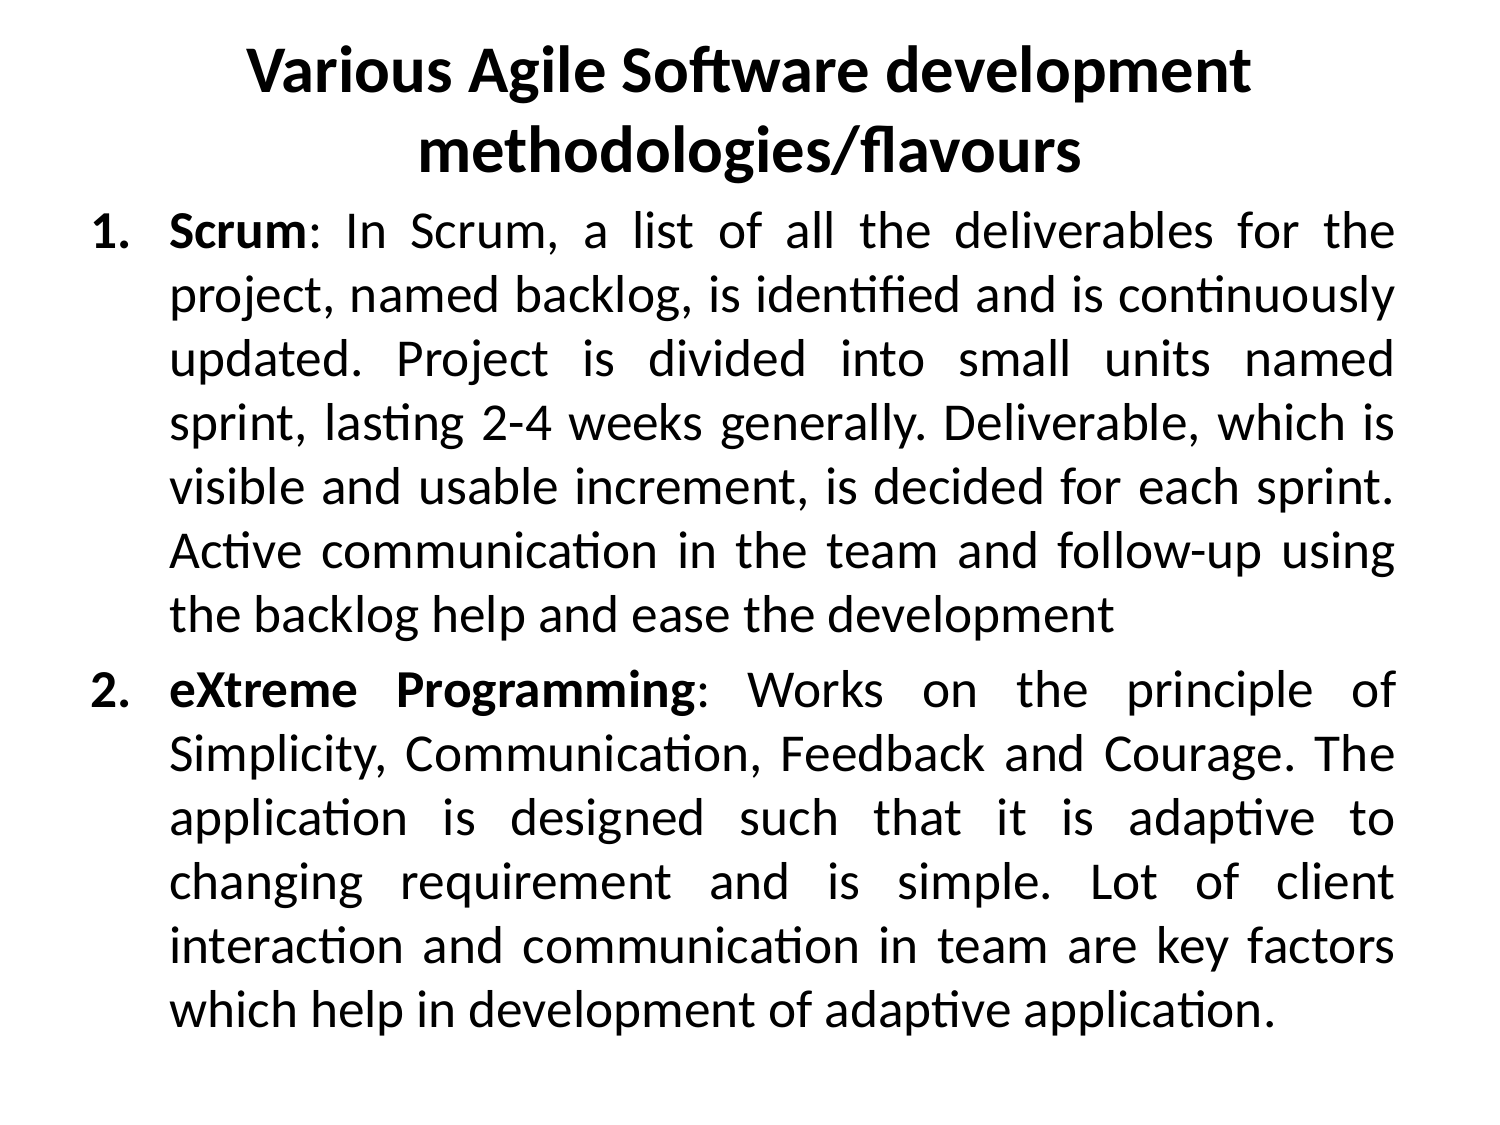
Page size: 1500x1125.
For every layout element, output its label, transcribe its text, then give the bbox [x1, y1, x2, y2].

list Scrum: In Scrum, a list of all the deliverables for the project, named backlog, is identified and is continuously updated. Project is divided into small units named sprint, lasting 2-4 weeks generally. Deliverable, which is visible and usable increment, is decided for each sprint. Active communication in the team and follow-up using the backlog help and ease the development eXtreme Programming: Works on the principle of Simplicity, Communication, Feedback and Courage. The application is designed such that it is adaptive to changing requirement and is simple. Lot of client interaction and communication in team are key factors which help in development of adaptive application. [75, 187, 1413, 1063]
title Various Agile Software development methodologies/flavours [75, 12, 1425, 200]
